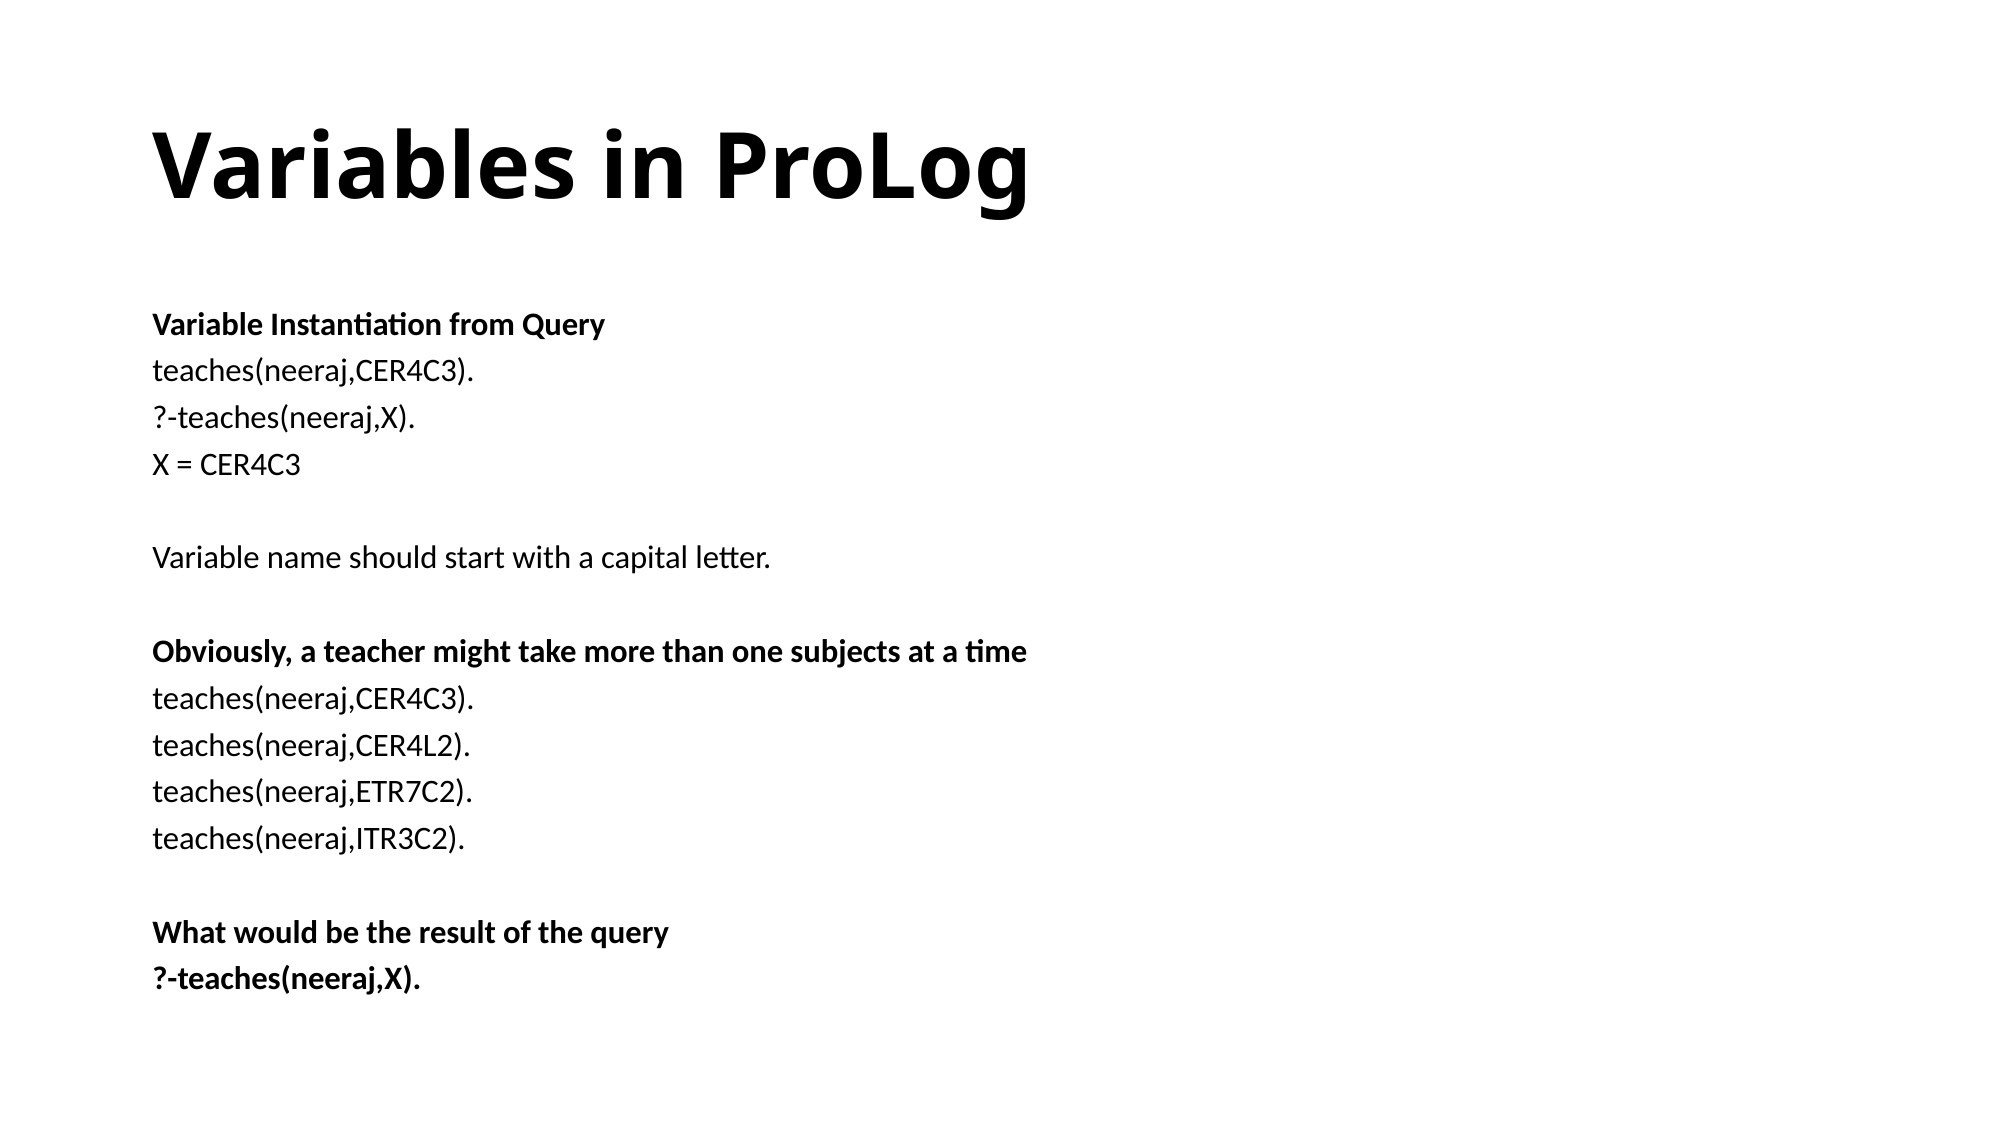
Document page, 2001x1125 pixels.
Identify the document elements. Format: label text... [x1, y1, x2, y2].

list Variable Instantiation from Query teaches(neeraj,CER4C3). ?-teaches(neeraj,X). X = CER4C3 Variable name should start with a capital letter. Obviously, a teacher might take more than one subjects at a time teaches(neeraj,CER4C3). teaches(neeraj,CER4L2). teaches(neeraj,ETR7C2). teaches(neeraj,ITR3C2). What would be the result of the query ?-teaches(neeraj,X). [137, 299, 1863, 1014]
title Variables in ProLog [137, 59, 1863, 278]
